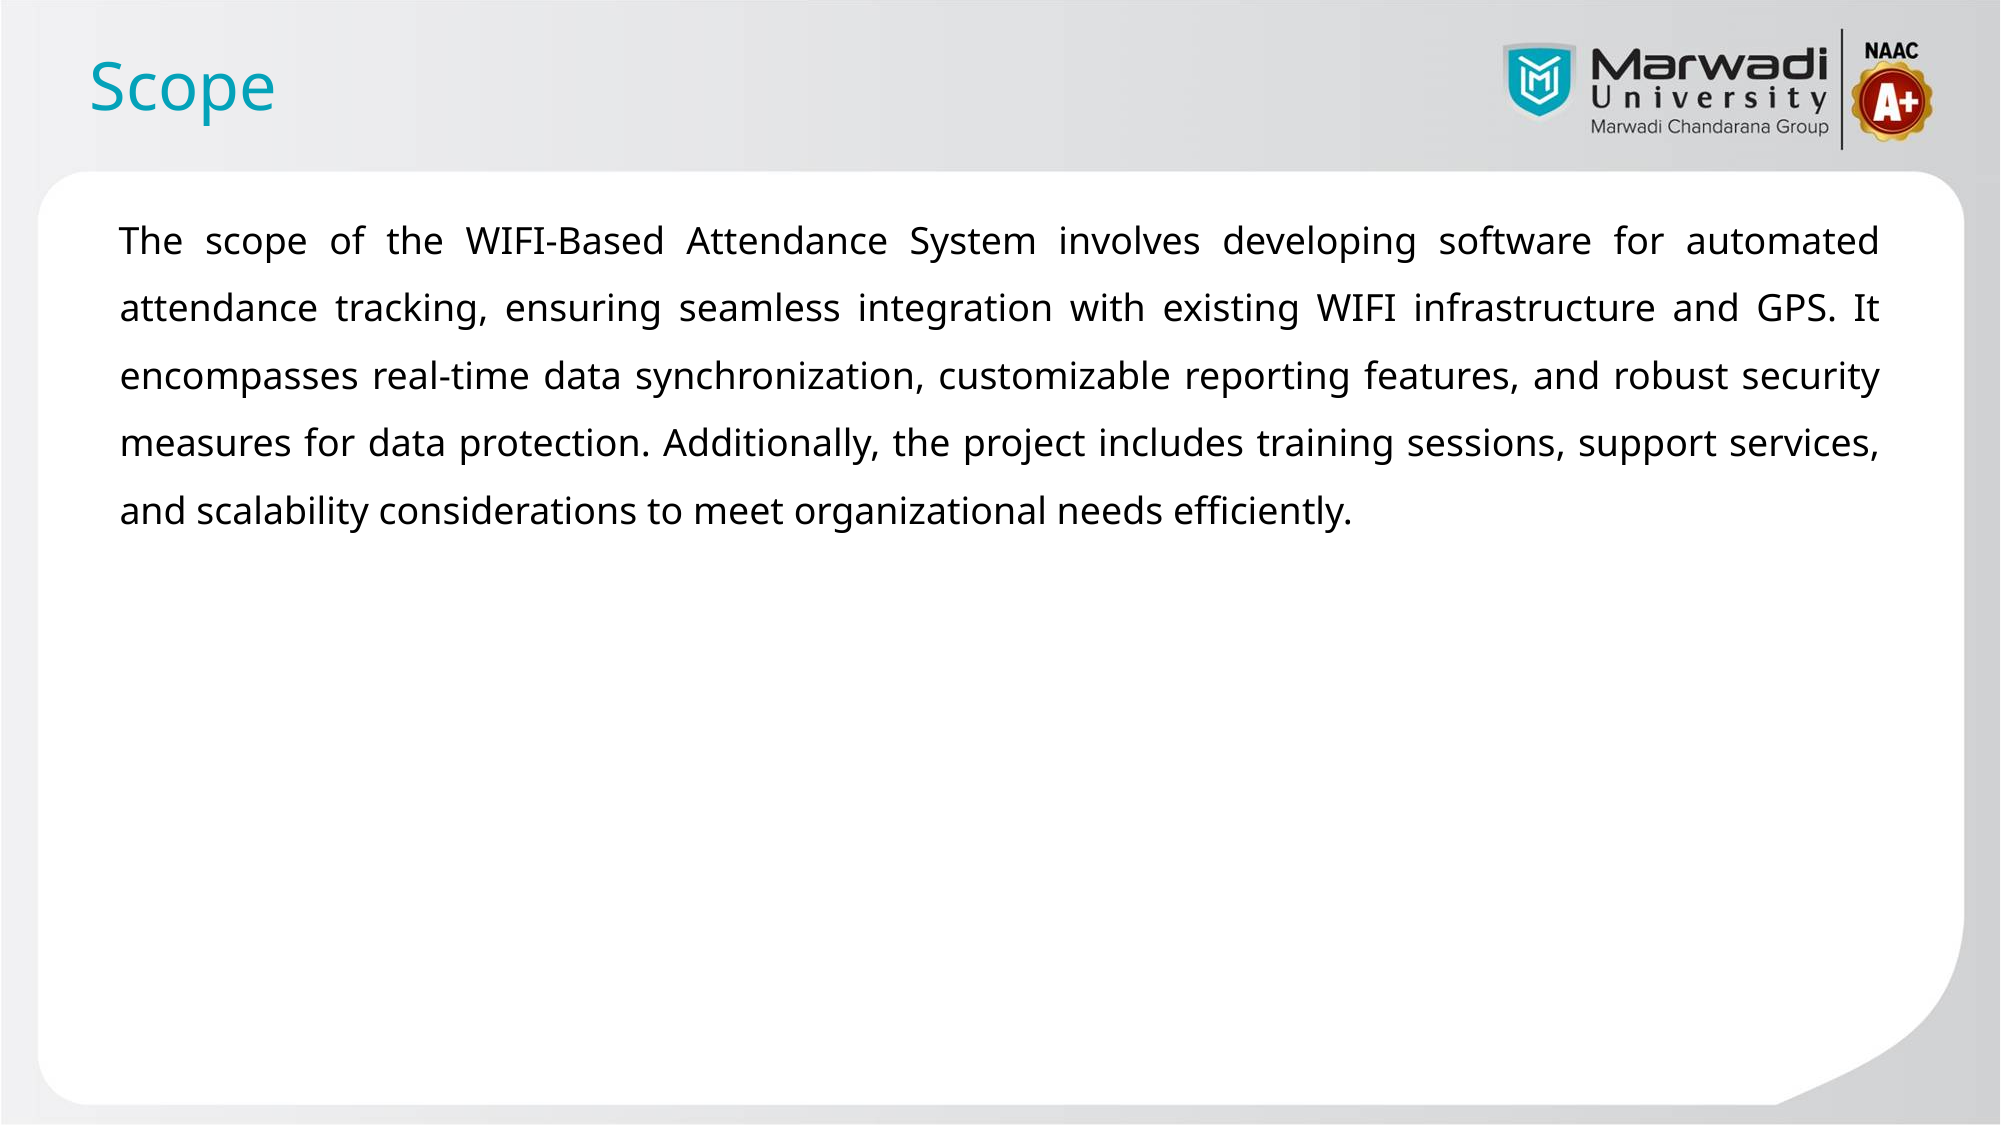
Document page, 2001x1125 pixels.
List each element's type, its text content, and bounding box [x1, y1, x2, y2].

picture [0, 0, 2001, 1125]
title Scope [87, 0, 772, 178]
text_box The scope of the WIFI-Based Attendance System involves developing software for automated attendance tracking, ensuring seamless integration with existing WIFI infrastructure and GPS. It encompasses real-time data synchronization, customizable reporting features, and robust security measures for data protection. Additionally, the project includes training sessions, support services, and scalability considerations to meet organizational needs efficiently. [87, 179, 1897, 547]
